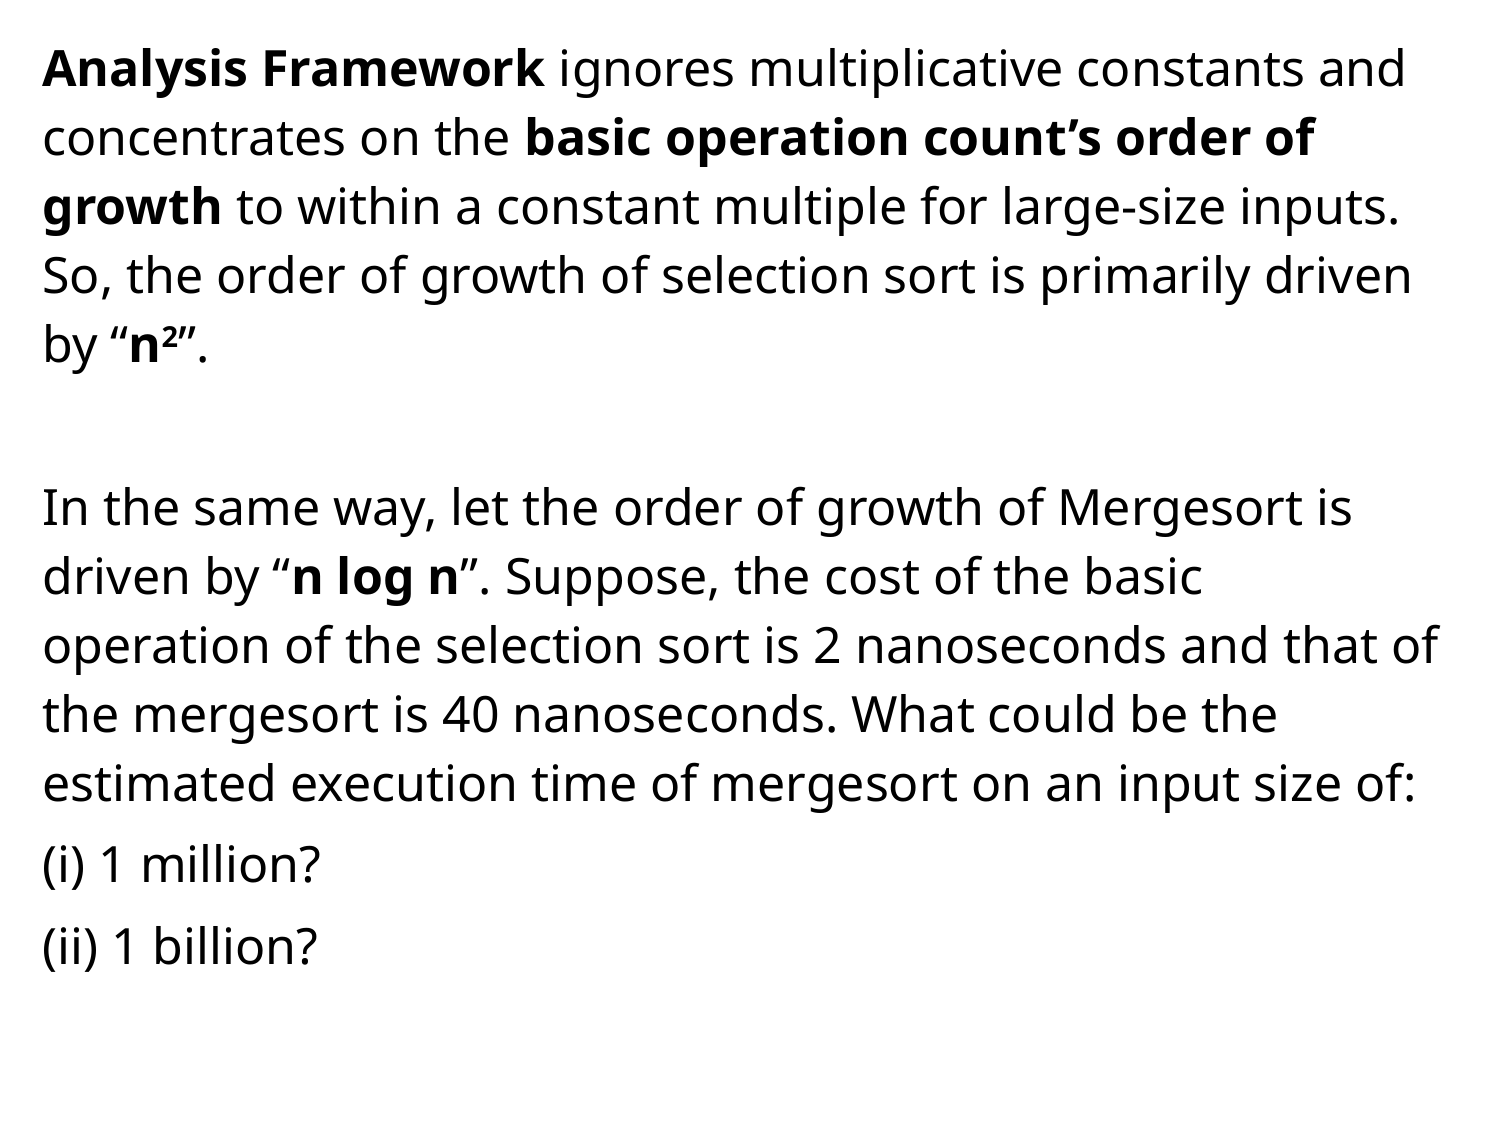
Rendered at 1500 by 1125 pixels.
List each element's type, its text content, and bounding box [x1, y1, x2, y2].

text_box Analysis Framework ignores multiplicative constants and concentrates on the basic operation count’s order of growth to within a constant multiple for large-size inputs. So, the order of growth of selection sort is primarily driven by “n2”. In the same way, let the order of growth of Mergesort is driven by “n log n”. Suppose, the cost of the basic operation of the selection sort is 2 nanoseconds and that of the mergesort is 40 nanoseconds. What could be the estimated execution time of mergesort on an input size of: (i) 1 million? (ii) 1 billion? [27, 12, 1455, 1085]
